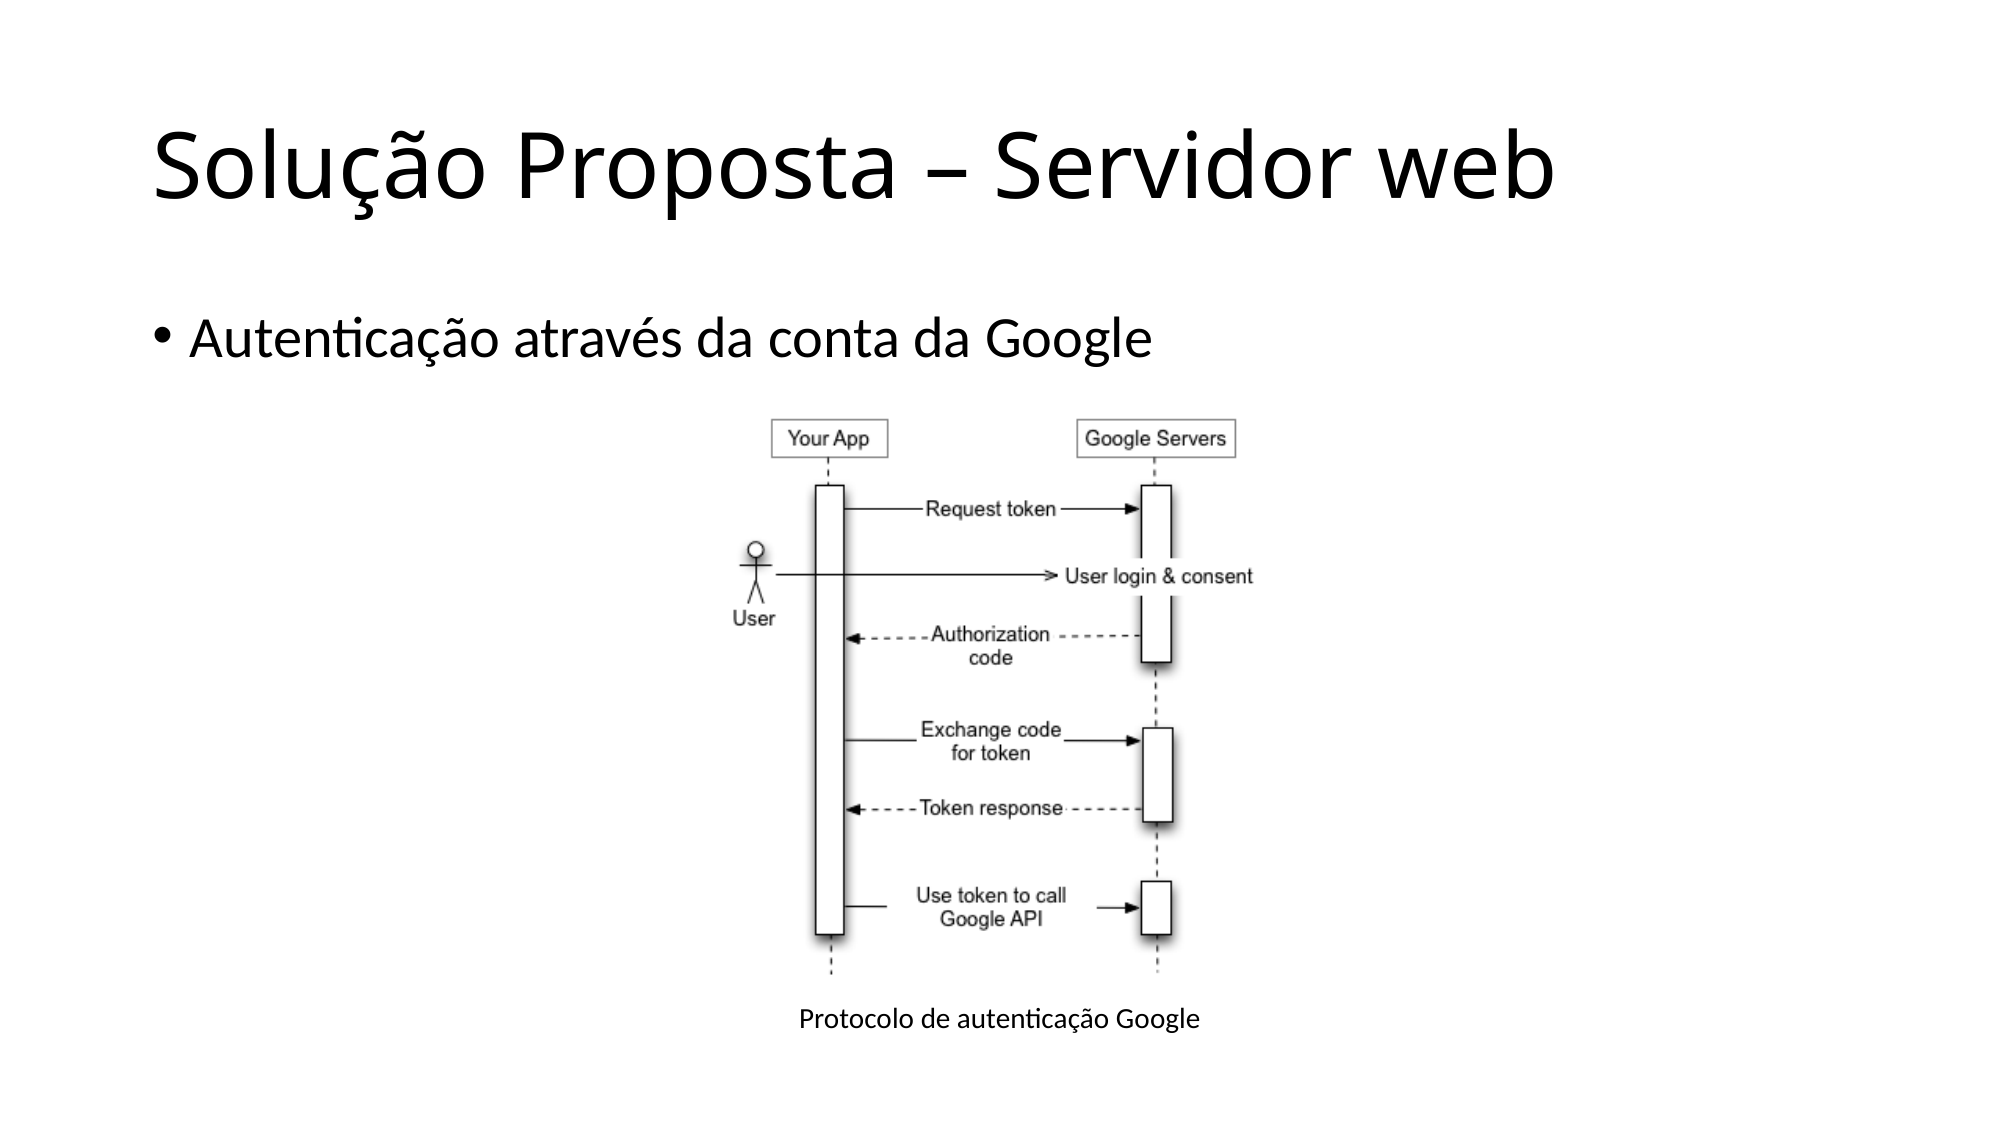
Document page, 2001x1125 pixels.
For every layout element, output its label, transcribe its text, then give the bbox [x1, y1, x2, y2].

title Solução Proposta – Servidor web [137, 59, 1863, 278]
picture [715, 402, 1285, 992]
list Autenticação através da conta da Google [137, 299, 1863, 403]
text_box Protocolo de autenticação Google [784, 992, 1216, 1042]
